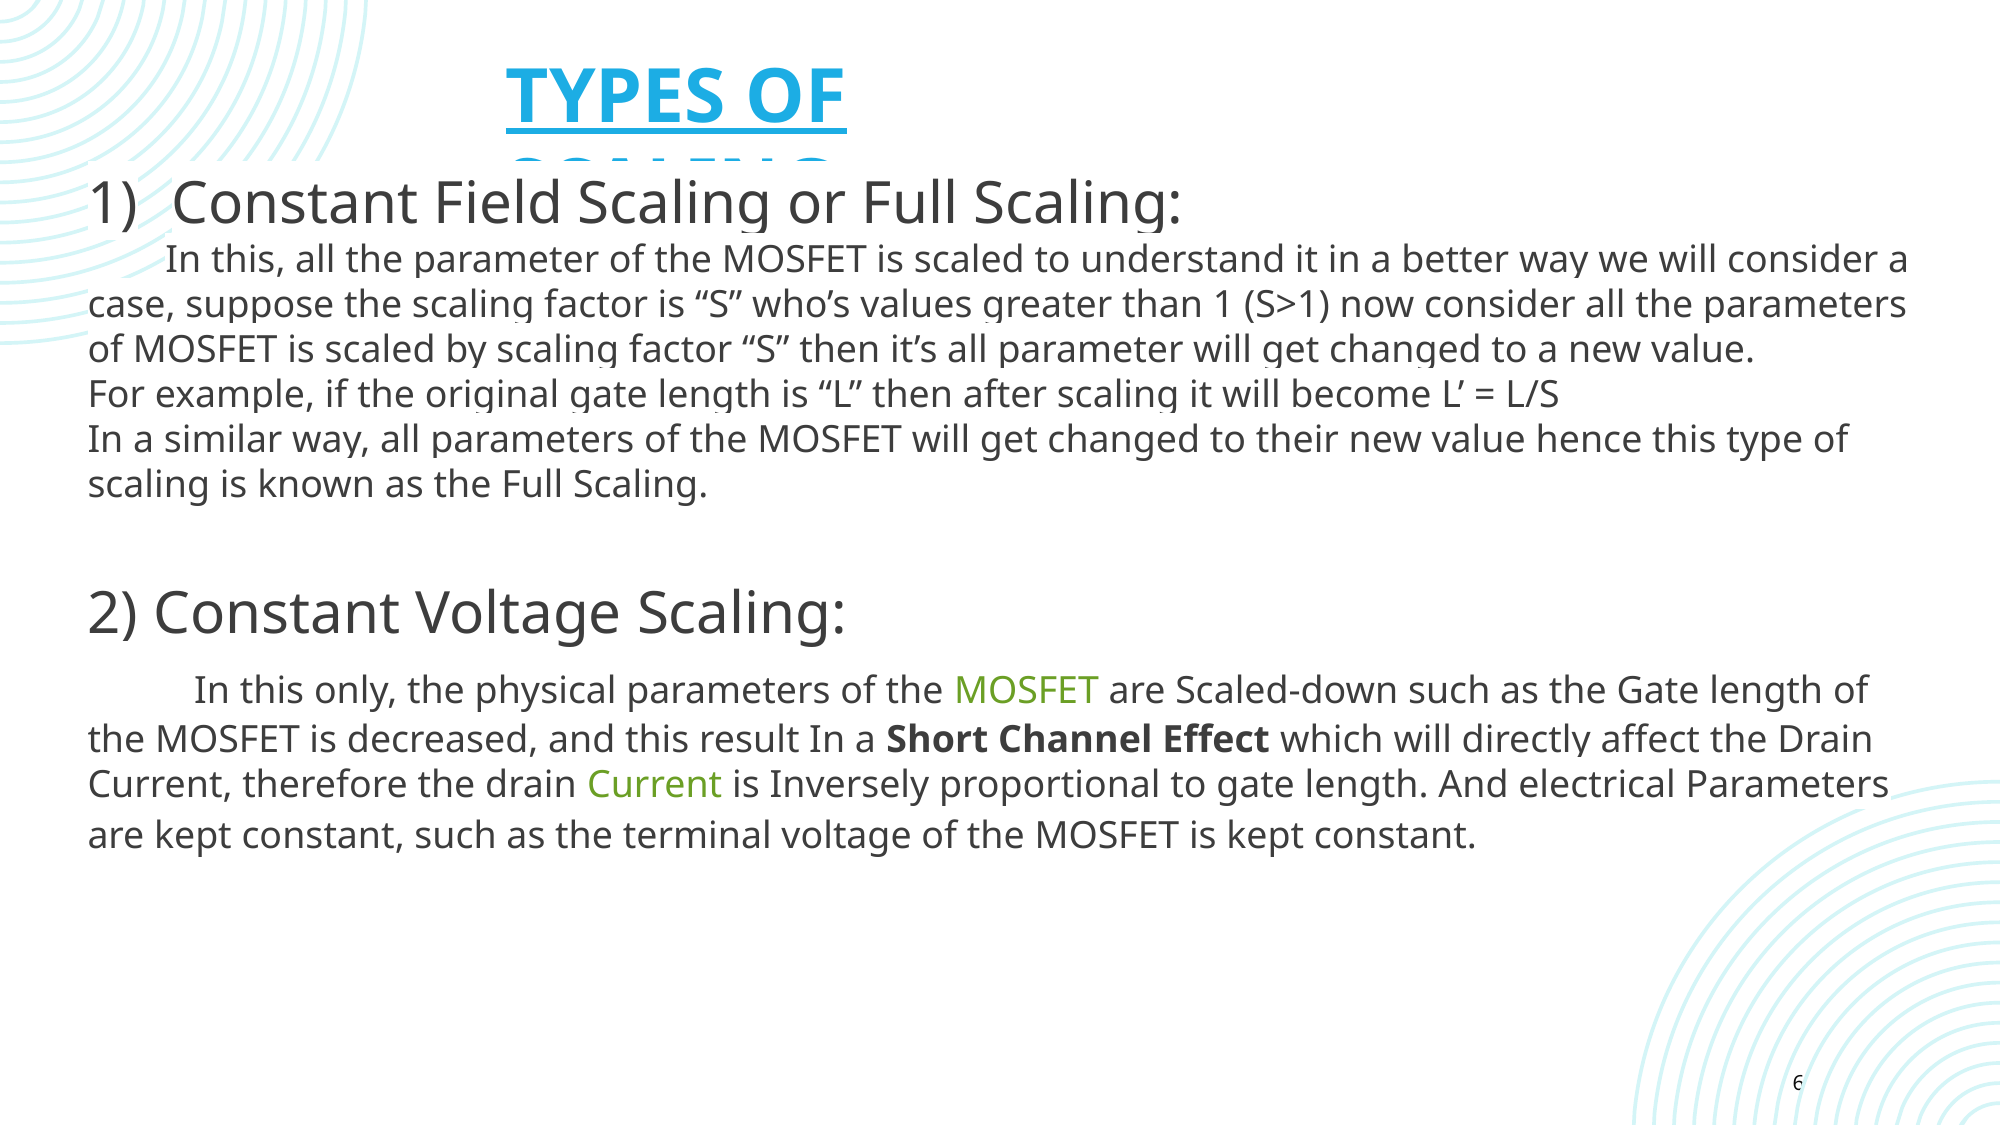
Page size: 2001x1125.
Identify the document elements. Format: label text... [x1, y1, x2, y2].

text_box TYPES OF SCALING [491, 40, 1207, 157]
text_box Constant Field Scaling or Full Scaling: In this, all the parameter of the MOSFET is scaled to understand it in a better way we will consider a case, suppose the scaling factor is “S” who’s values greater than 1 (S>1) now consider all the parameters of MOSFET is scaled by scaling factor “S” then it’s all parameter will get changed to a new value. For example, if the original gate length is “L” then after scaling it will become L’ = L/S In a similar way, all parameters of the MOSFET will get changed to their new value hence this type of scaling is known as the Full Scaling. 2) Constant Voltage Scaling: In this only, the physical parameters of the MOSFET are Scaled-down such as the Gate length of the MOSFET is decreased, and this result In a Short Channel Effect which will directly affect the Drain Current, therefore the drain Current is Inversely proportional to gate length. And electrical Parameters are kept constant, such as the terminal voltage of the MOSFET is kept constant. [72, 157, 1950, 864]
slide_number 6 [1777, 1061, 1938, 1107]
